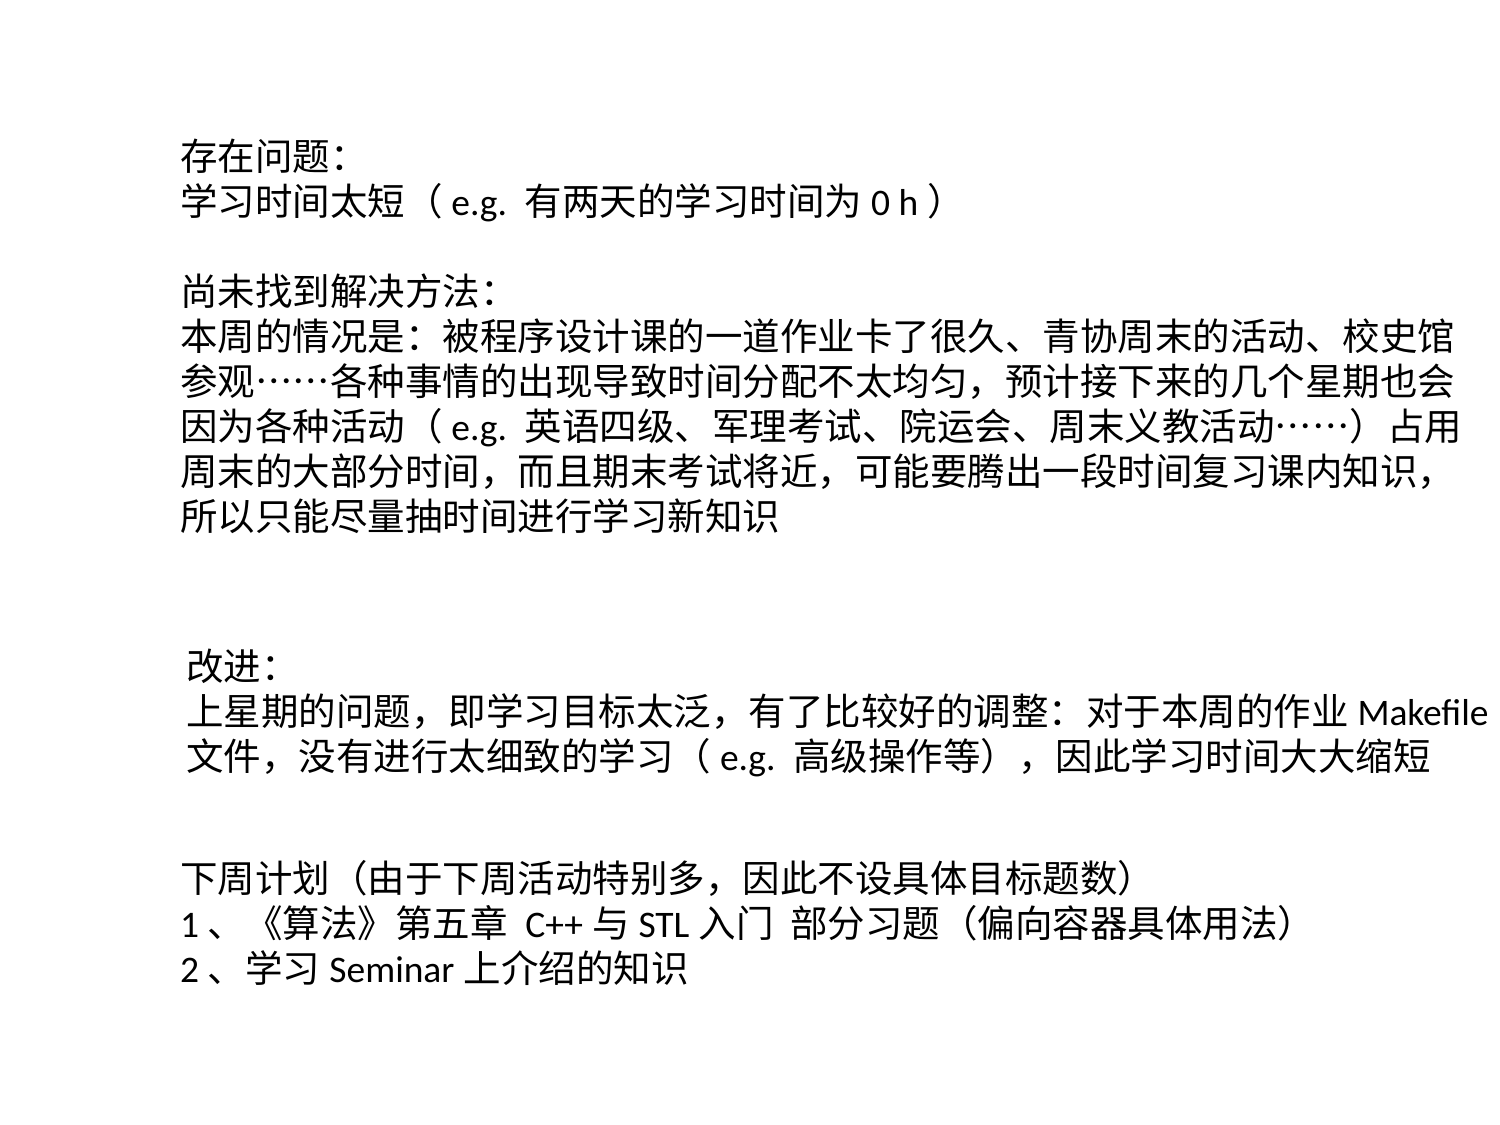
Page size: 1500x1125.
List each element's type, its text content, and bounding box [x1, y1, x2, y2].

text_box 下周计划（由于下周活动特别多，因此不设具体目标题数） 1、《算法》第五章 C++与STL入门 部分习题（偏向容器具体用法） 2、学习Seminar上介绍的知识 [165, 848, 1500, 998]
text_box 存在问题： 学习时间太短（e.g. 有两天的学习时间为0 h） 尚未找到解决方法： 本周的情况是：被程序设计课的一道作业卡了很久、青协周末的活动、校史馆参观……各种事情的出现导致时间分配不太均匀，预计接下来的几个星期也会因为各种活动（e.g. 英语四级、军理考试、院运会、周末义教活动……）占用周末的大部分时间，而且期末考试将近，可能要腾出一段时间复习课内知识，所以只能尽量抽时间进行学习新知识 [165, 125, 1500, 546]
text_box 改进： 上星期的问题，即学习目标太泛，有了比较好的调整：对于本周的作业Makefile文件，没有进行太细致的学习（e.g. 高级操作等），因此学习时间大大缩短 [171, 635, 1500, 786]
